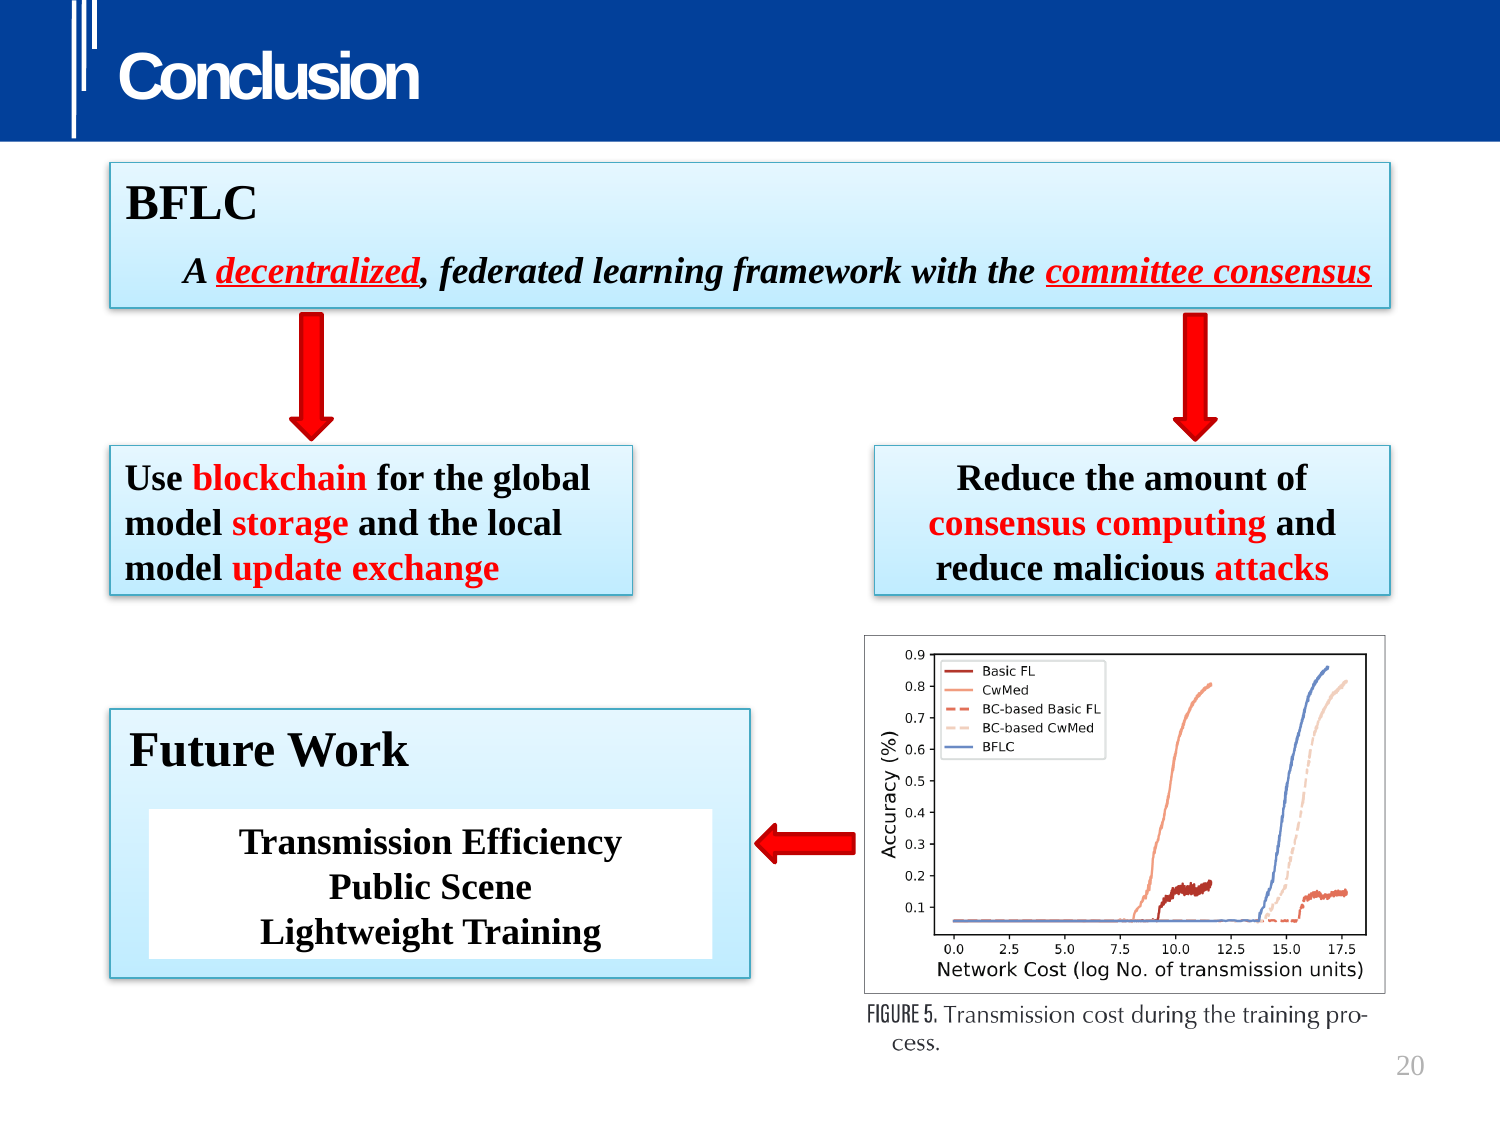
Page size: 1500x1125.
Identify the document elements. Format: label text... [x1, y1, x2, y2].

picture [859, 630, 1390, 1057]
text_box Transmission Efficiency Public Scene Lightweight Training [148, 809, 713, 959]
text_box [109, 708, 751, 979]
slide_number 20 [1080, 1046, 1425, 1103]
text_box Future Work [114, 708, 425, 784]
title Conclusion [114, 31, 425, 159]
text_box [754, 822, 854, 865]
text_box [109, 162, 1391, 598]
